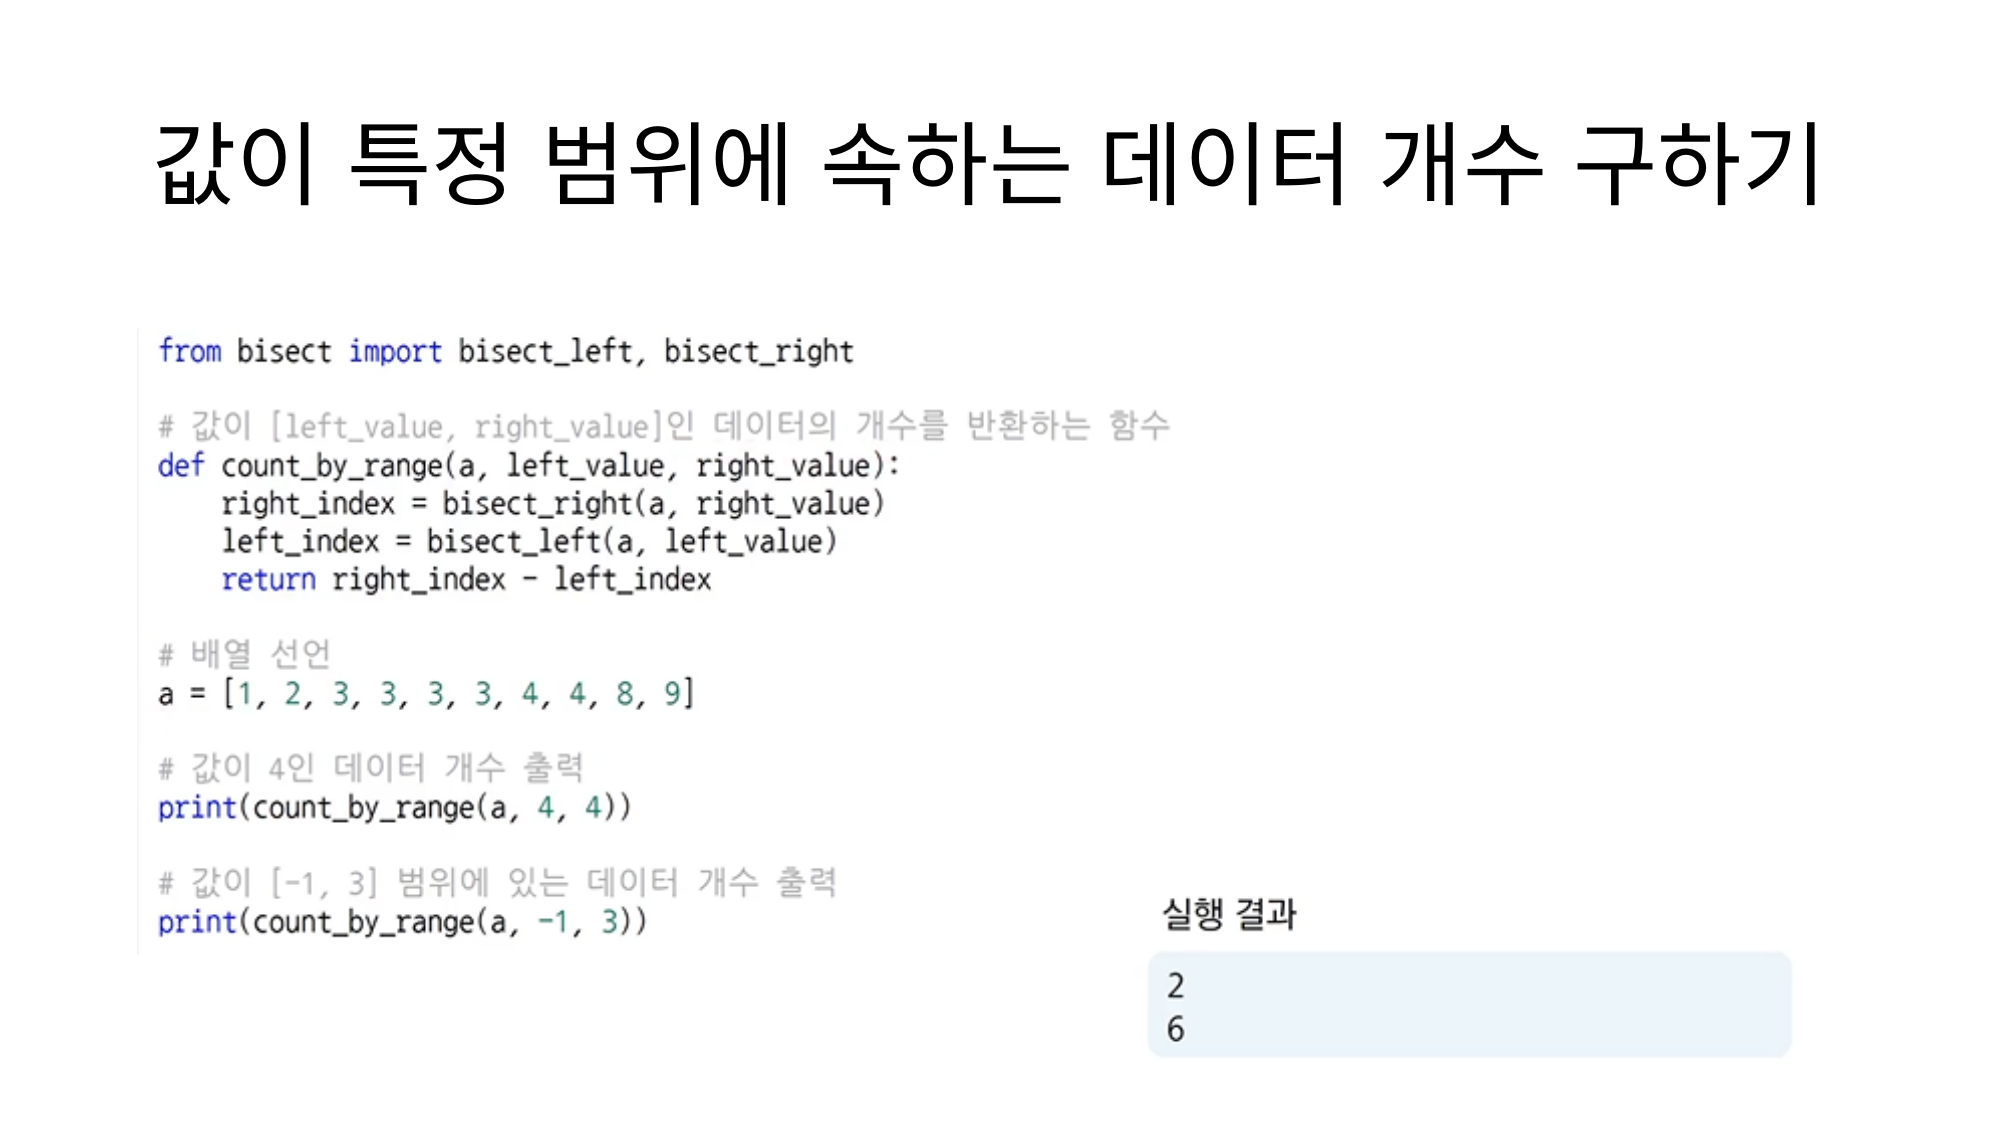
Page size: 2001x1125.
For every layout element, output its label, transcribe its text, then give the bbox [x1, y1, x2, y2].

title 값이 특정 범위에 속하는 데이터 개수 구하기 [137, 59, 1863, 278]
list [137, 328, 1825, 1066]
